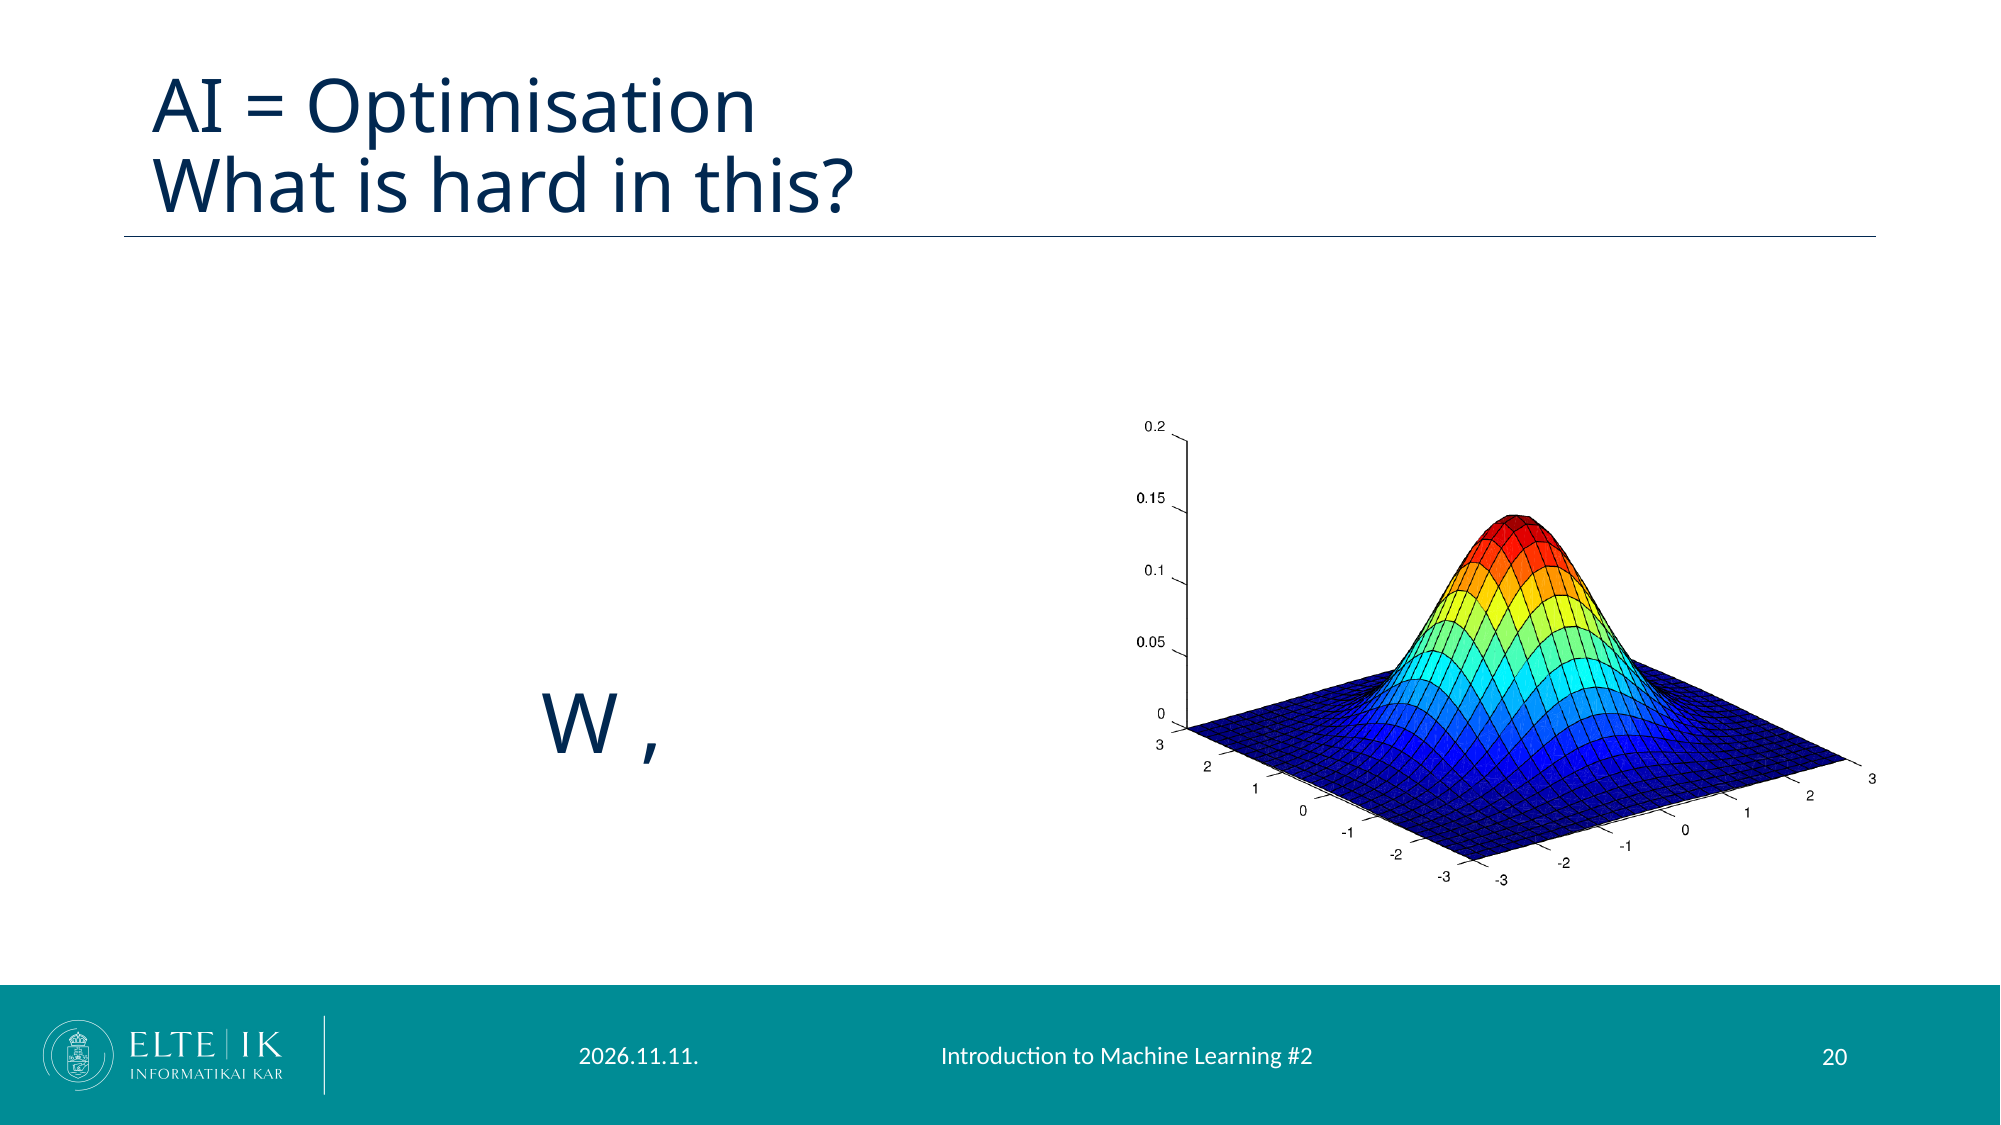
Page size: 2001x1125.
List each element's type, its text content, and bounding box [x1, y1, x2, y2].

slide_number 2023. 09. 17. [563, 1024, 789, 1085]
picture [0, 985, 2000, 1125]
slide_number 20 [1563, 1026, 1863, 1085]
footer Introduction to Machine Learning #2 [789, 1024, 1465, 1085]
title AI = Optimisation What is hard in this? [137, 59, 1863, 237]
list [1076, 292, 1927, 930]
